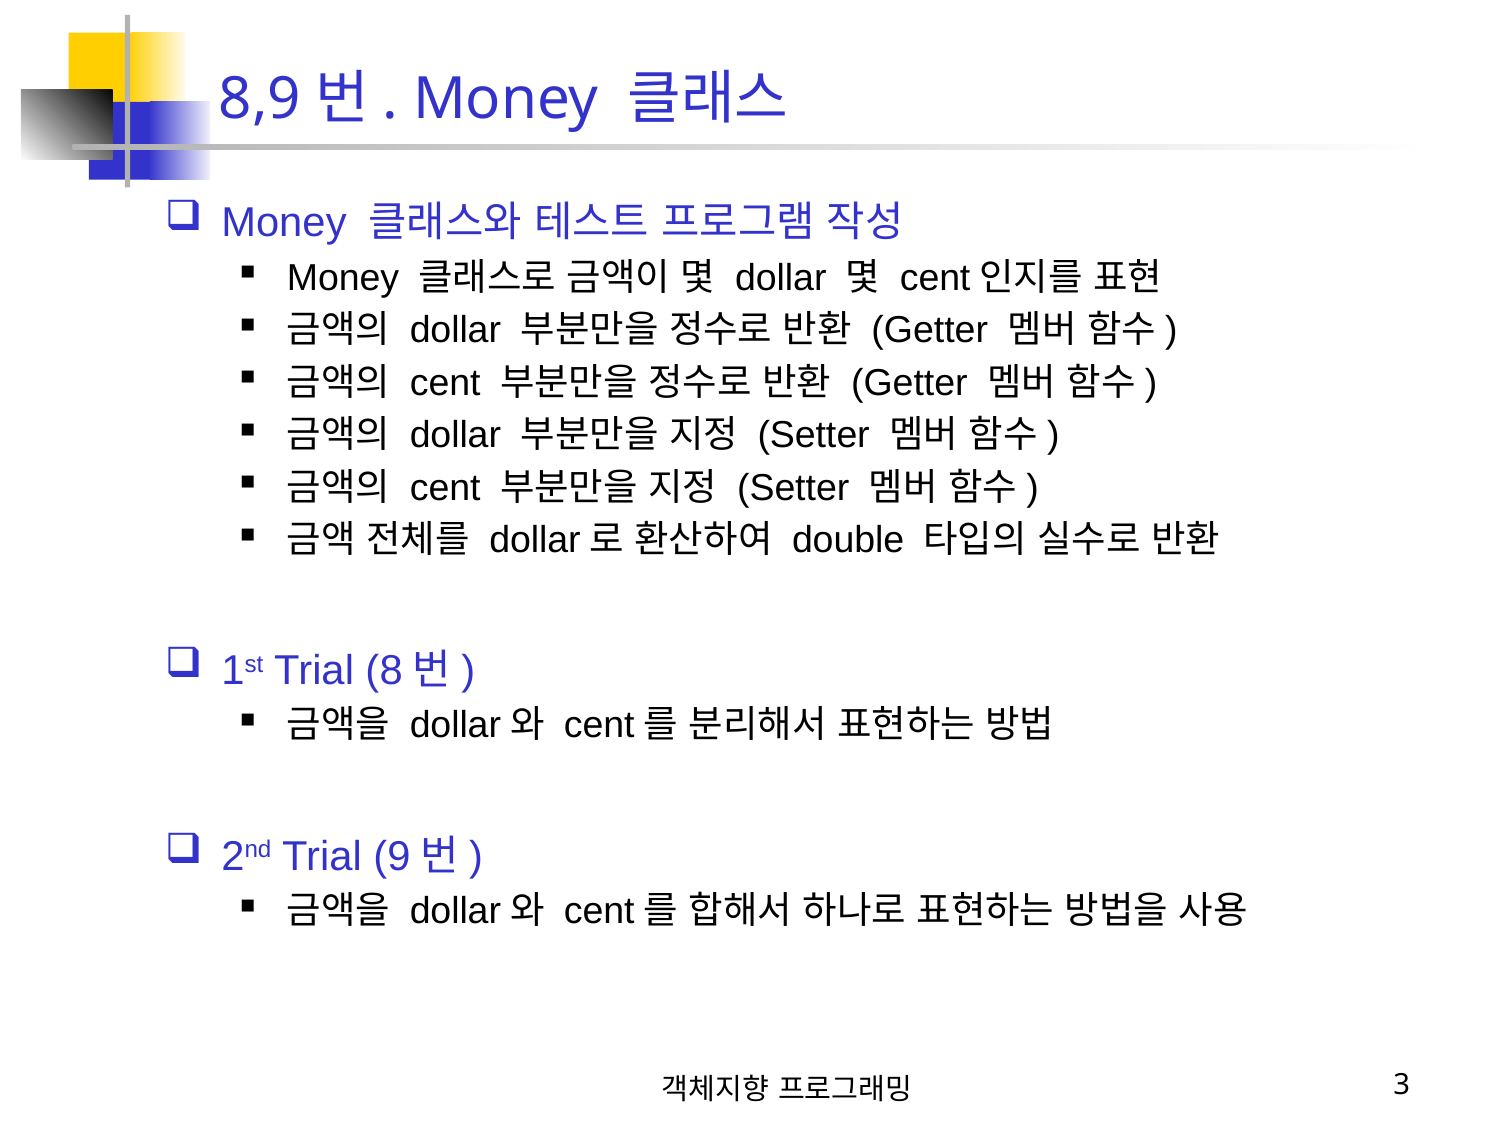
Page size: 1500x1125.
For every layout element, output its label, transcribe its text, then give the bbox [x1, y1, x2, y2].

text_box 3 [1112, 1037, 1425, 1113]
list Money 클래스와 테스트 프로그램 작성 Money 클래스로 금액이 몇 dollar 몇 cent인지를 표현 금액의 dollar 부분만을 정수로 반환 (Getter 멤버 함수) 금액의 cent 부분만을 정수로 반환 (Getter 멤버 함수) 금액의 dollar 부분만을 지정 (Setter 멤버 함수) 금액의 cent 부분만을 지정 (Setter 멤버 함수) 금액 전체를 dollar로 환산하여 double 타입의 실수로 반환 1st Trial (8번) 금액을 dollar와 cent를 분리해서 표현하는 방법 2nd Trial (9번) 금액을 dollar와 cent를 합해서 하나로 표현하는 방법을 사용 [150, 187, 1469, 1006]
text_box 객체지향 프로그래밍 [549, 1037, 1025, 1113]
title 8,9번. Money 클래스 [203, 26, 1482, 138]
